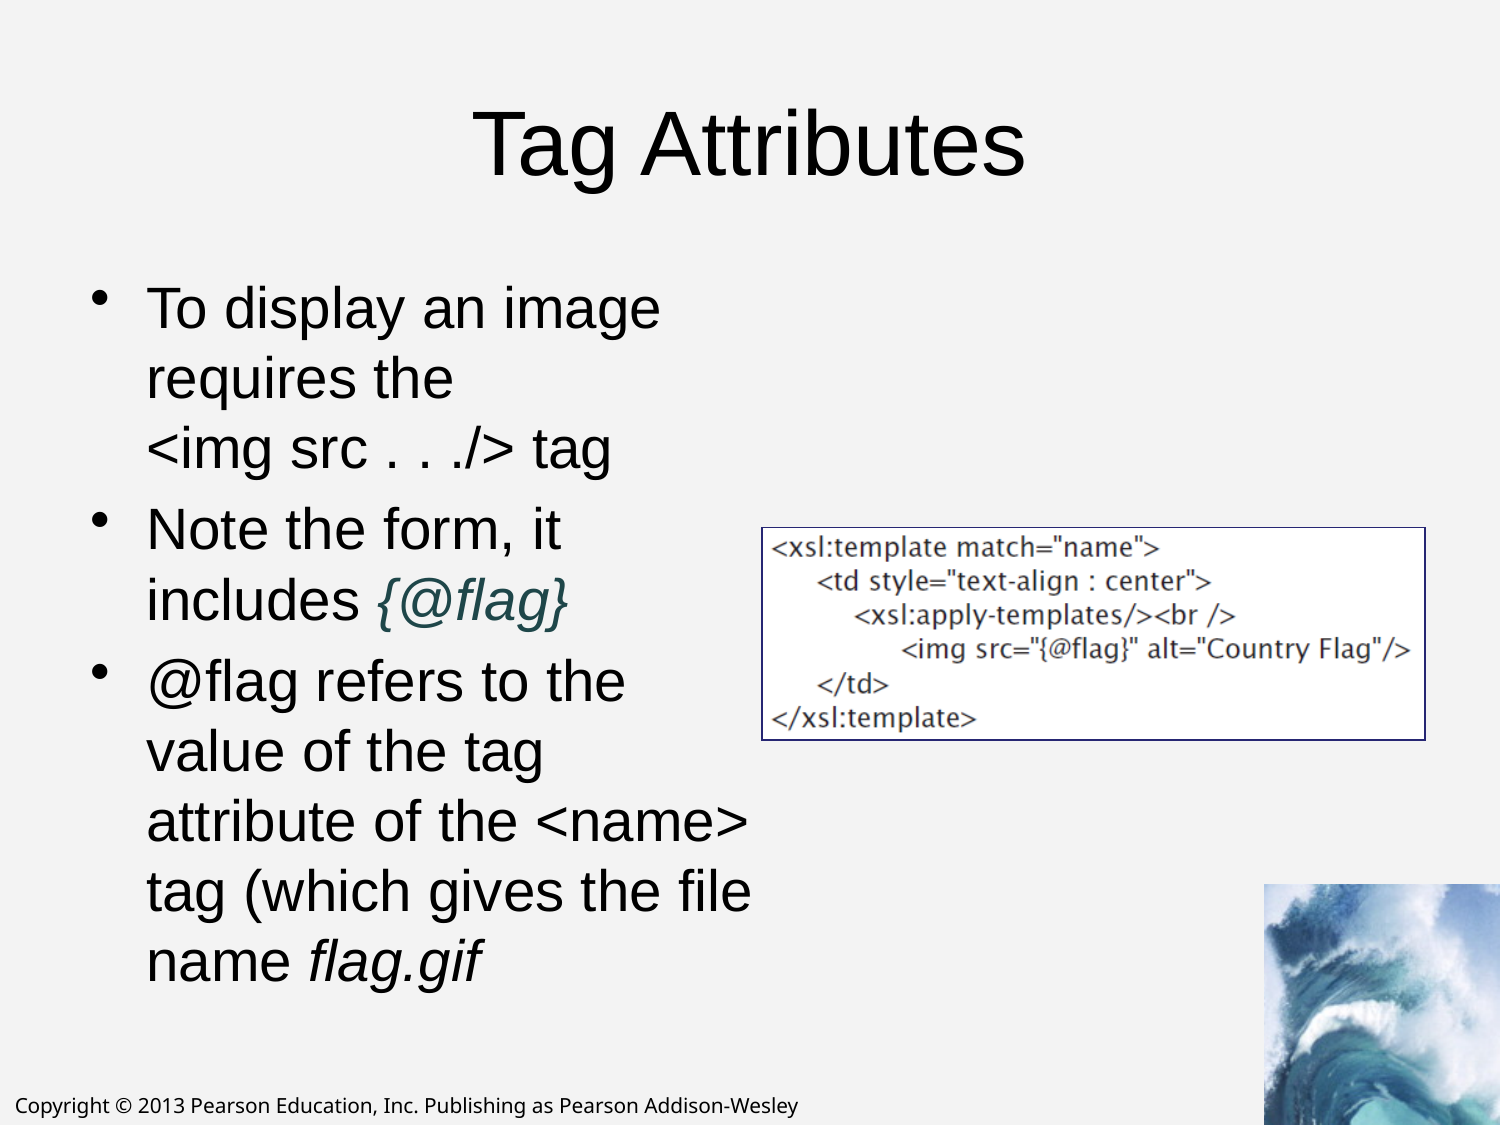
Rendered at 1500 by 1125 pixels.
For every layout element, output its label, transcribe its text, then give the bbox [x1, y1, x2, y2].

list To display an image requires the <img src . . ./> tag Note the form, it includes {@flag} @flag refers to the value of the tag attribute of the <name> tag (which gives the file name flag.gif [74, 262, 788, 1006]
picture [1264, 884, 1500, 1125]
title Tag Attributes [74, 44, 1426, 233]
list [762, 527, 1425, 740]
